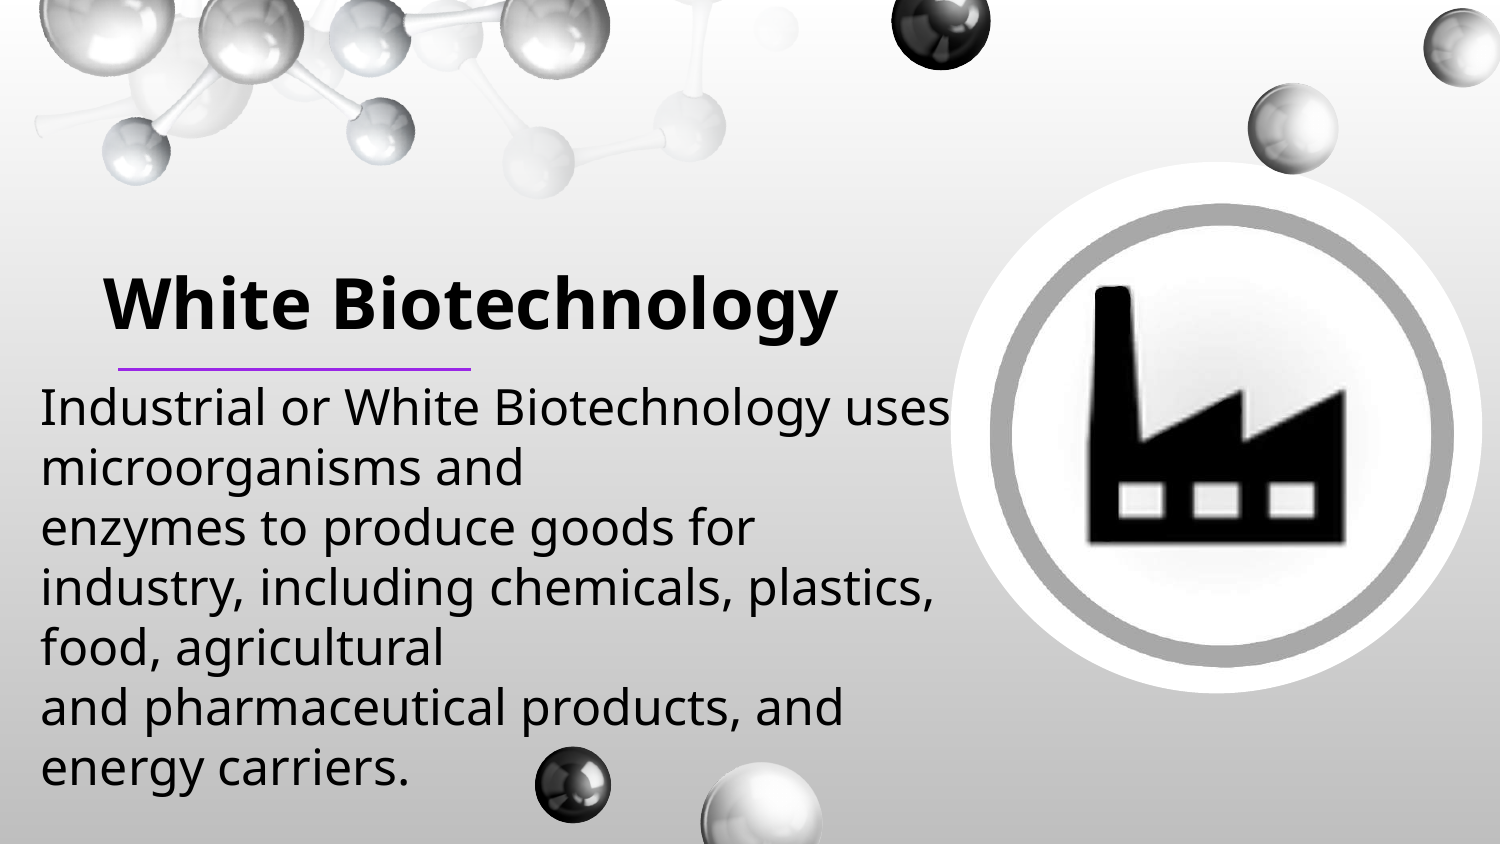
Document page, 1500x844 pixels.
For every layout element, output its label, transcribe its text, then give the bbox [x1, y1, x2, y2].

picture [950, 68, 1483, 694]
picture [0, 0, 991, 324]
subtitle Industrial or White Biotechnology uses microorganisms and enzymes to produce goods for industry, including chemicals, plastics, food, agricultural and pharmaceutical products, and energy carriers. [25, 375, 968, 844]
title White Biotechnology [88, 161, 881, 344]
picture [1404, 0, 1500, 109]
